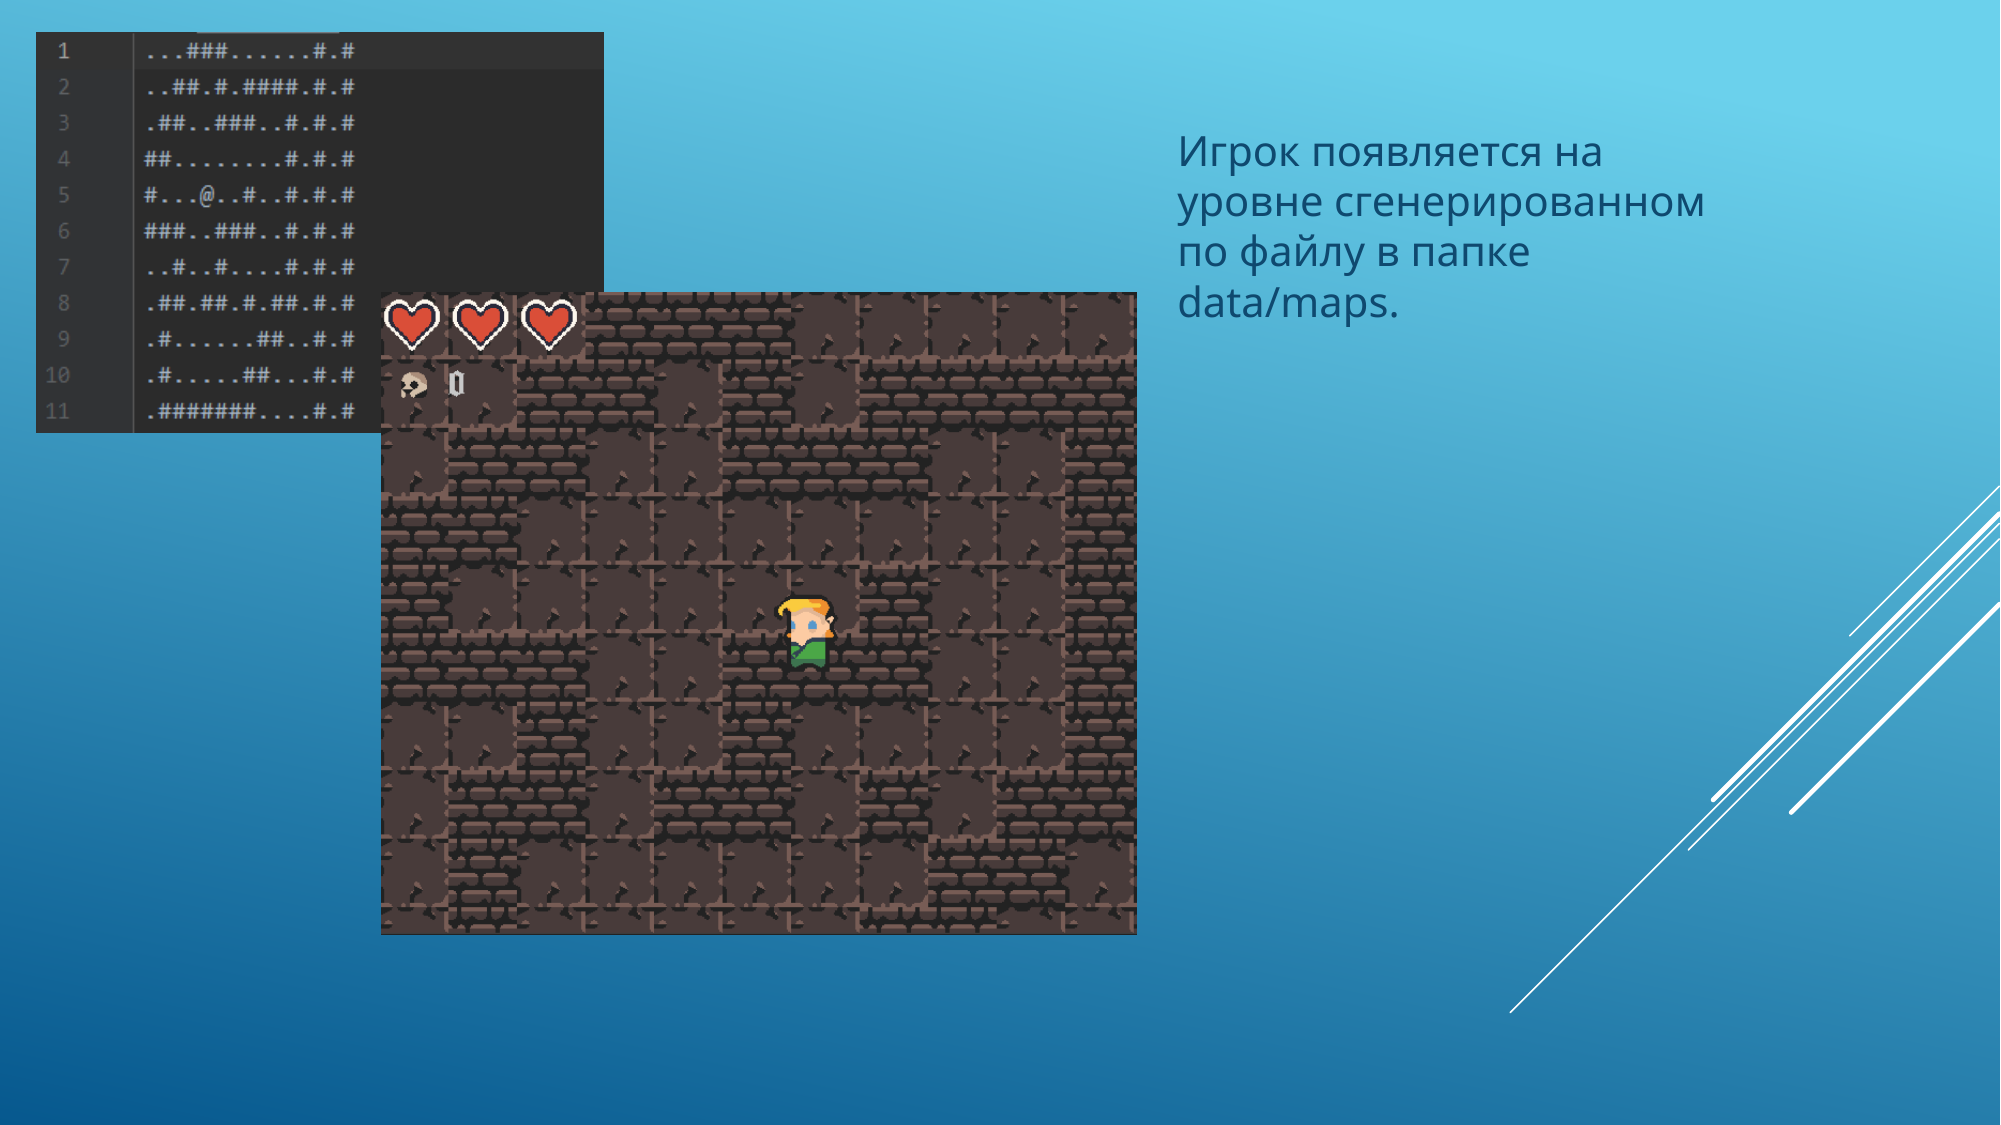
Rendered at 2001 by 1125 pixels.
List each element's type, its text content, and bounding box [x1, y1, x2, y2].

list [35, 32, 604, 434]
picture [381, 292, 1137, 936]
list Игрок появляется на уровне сгенерированном по файлу в папке data/maps. [1162, 117, 1763, 988]
